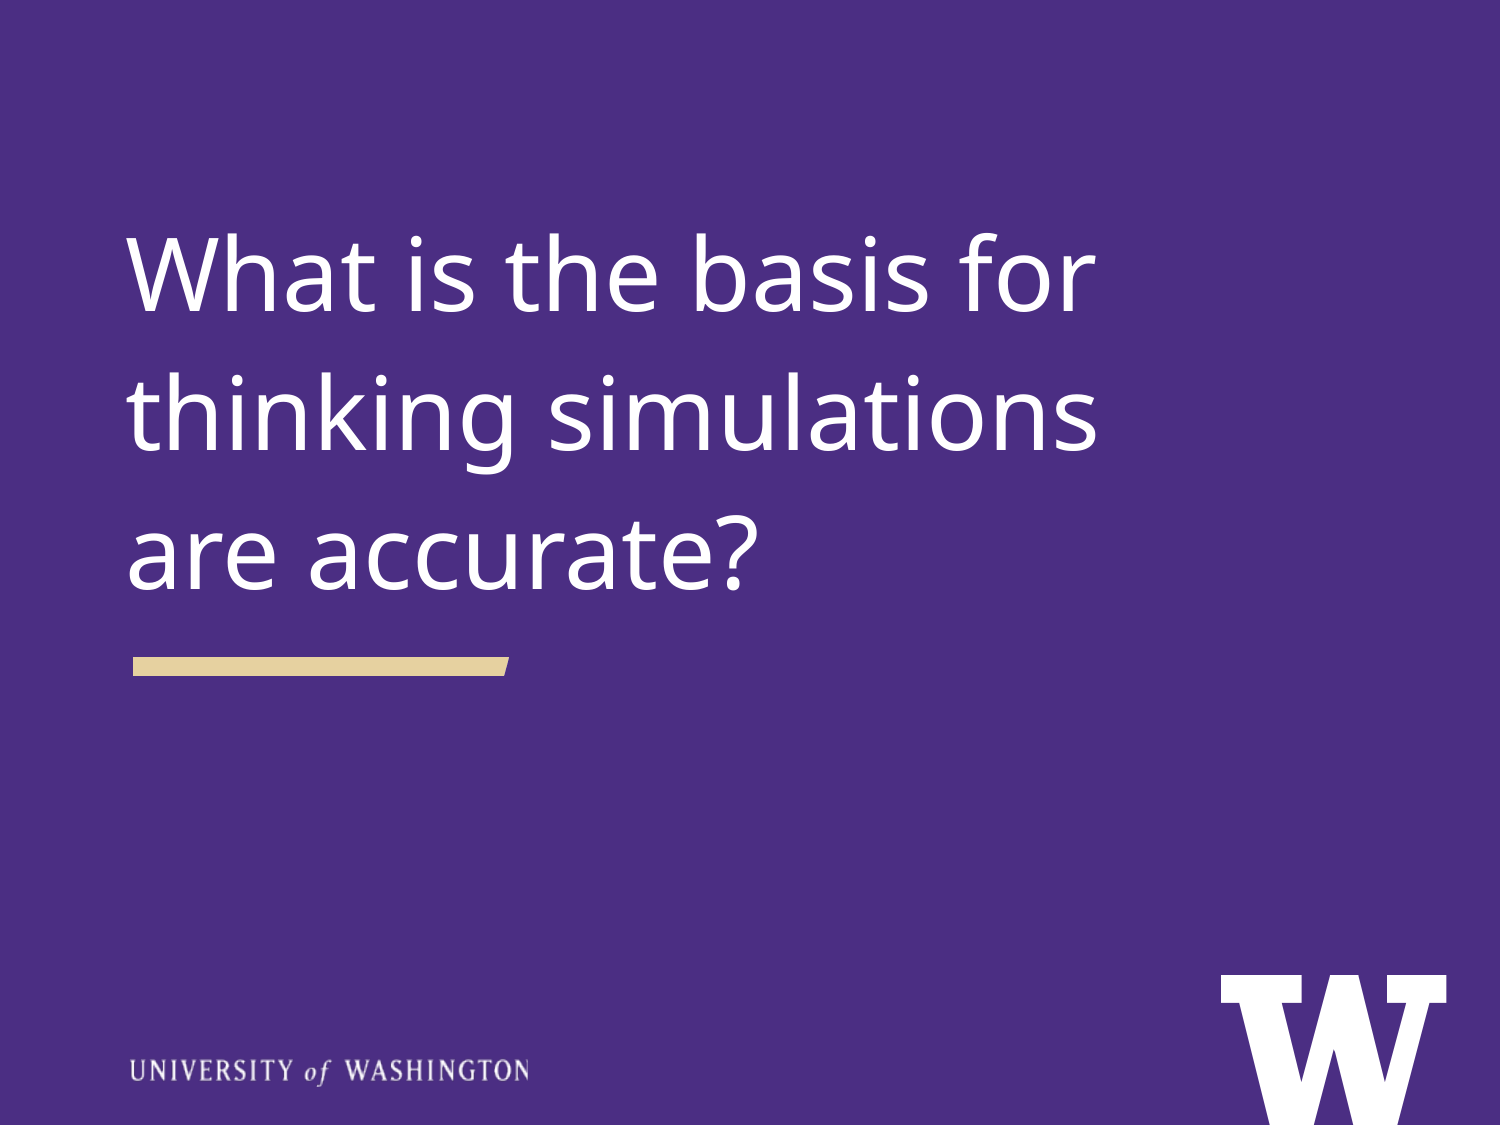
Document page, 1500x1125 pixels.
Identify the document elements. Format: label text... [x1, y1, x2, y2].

list What is the basis for thinking simulations are accurate? [110, 193, 1254, 627]
picture [133, 657, 509, 676]
picture [1221, 975, 1447, 1125]
